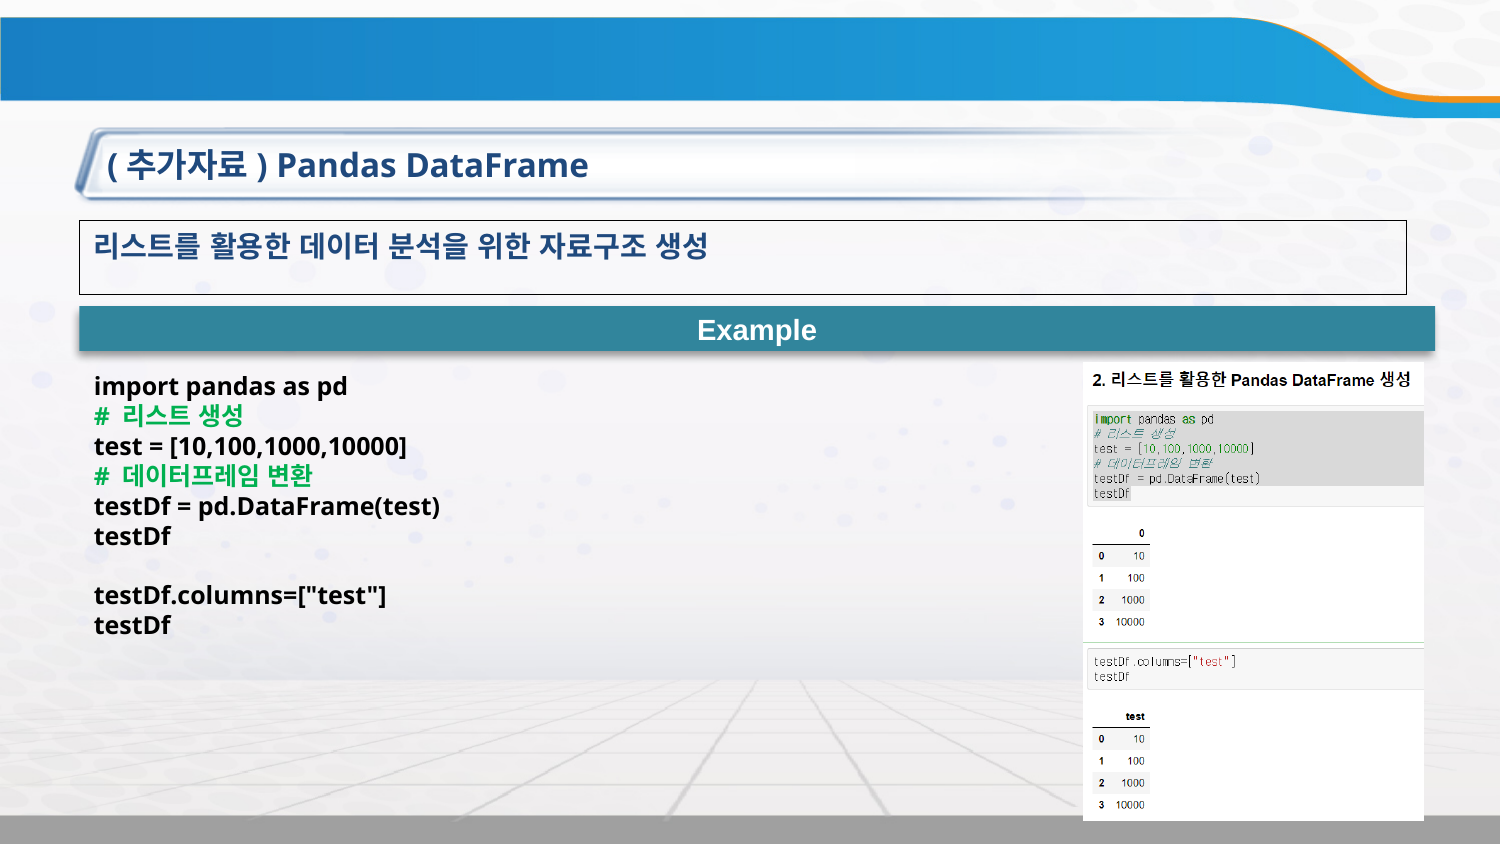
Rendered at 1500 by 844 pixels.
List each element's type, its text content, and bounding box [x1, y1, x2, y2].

text_box import pandas as pd # 리스트 생성 test = [10,100,1000,10000] # 데이터프레임 변환 testDf = pd.DataFrame(test) testDf testDf.columns=["test"] testDf [79, 362, 1082, 648]
text_box Example [77, 304, 1437, 353]
text_box 리스트를 활용한 데이터 분석을 위한 자료구조 생성 [79, 220, 1407, 295]
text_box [74, 126, 1289, 208]
picture [0, 0, 1500, 844]
text_box 3. 파이썬 자료형 [29, 0, 1175, 103]
